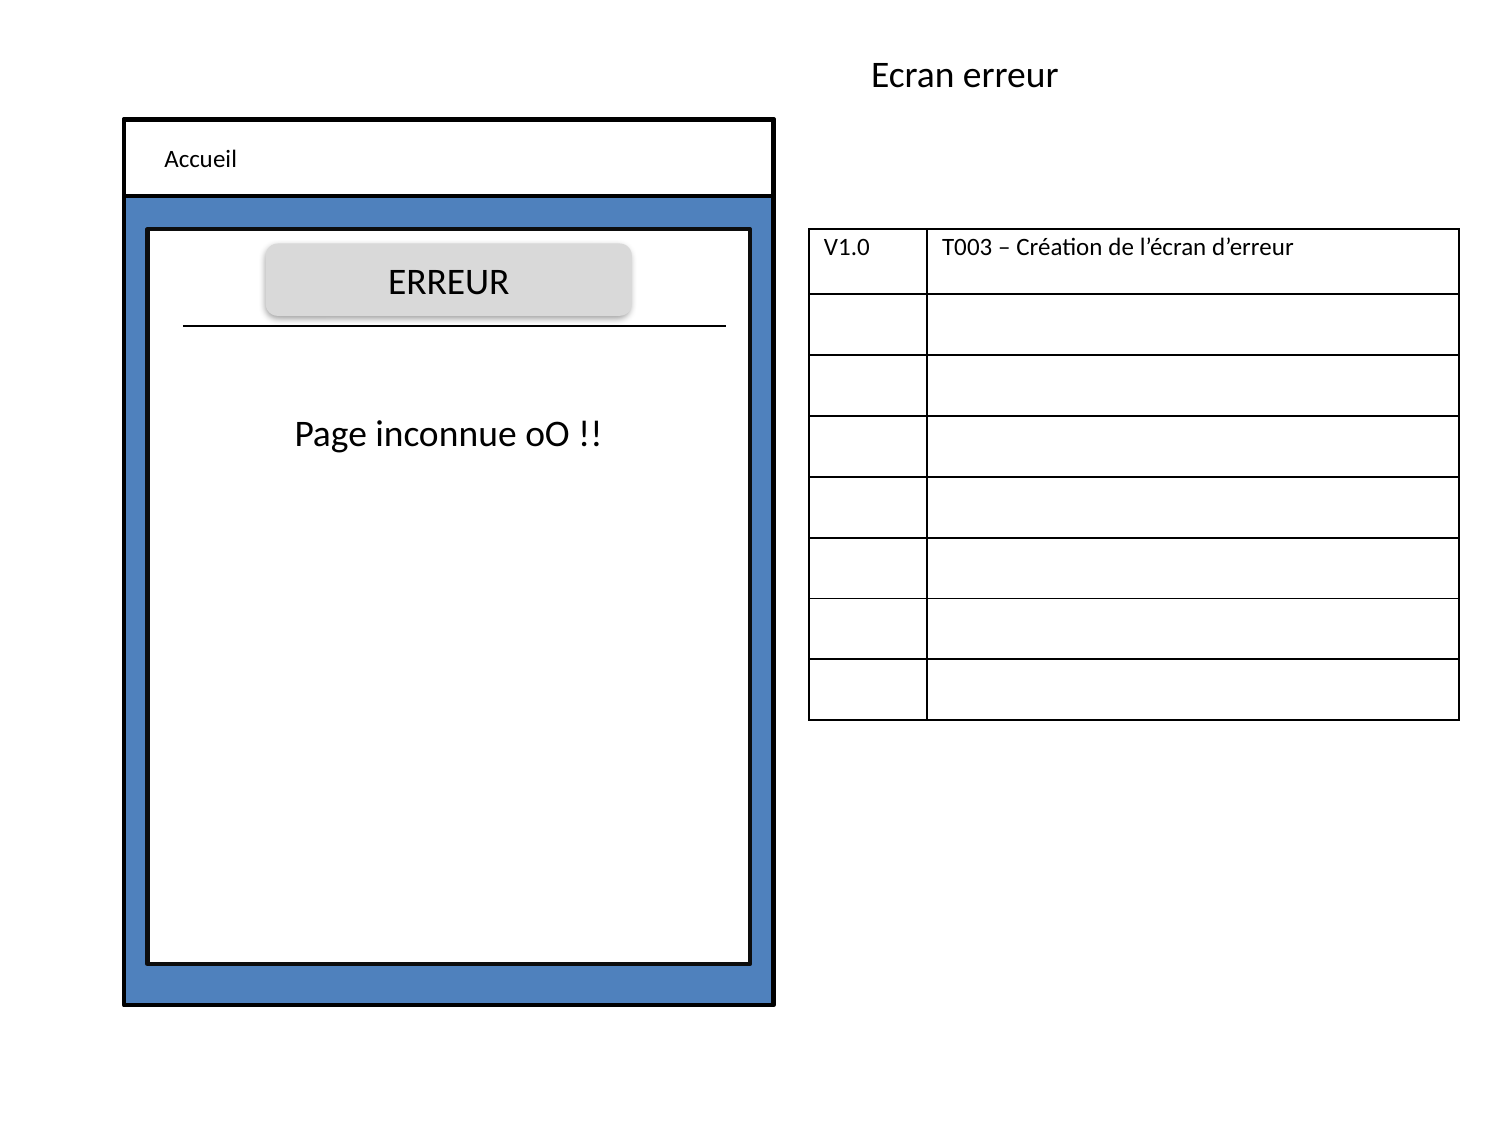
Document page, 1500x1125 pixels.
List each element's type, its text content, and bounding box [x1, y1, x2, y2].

table_cell [928, 478, 1458, 537]
table_cell [810, 356, 926, 415]
table_cell [810, 295, 926, 354]
table_header V1.0 [810, 230, 926, 293]
table_cell [928, 660, 1458, 719]
table_cell [810, 599, 926, 658]
table_cell [810, 539, 926, 598]
table_header T003 – Création de l’écran d’erreur [928, 230, 1458, 293]
table_cell [928, 356, 1458, 415]
table_cell [928, 599, 1458, 658]
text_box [123, 119, 774, 1006]
table_cell [810, 417, 926, 476]
table_cell [810, 478, 926, 537]
table_cell [928, 417, 1458, 476]
table_cell [810, 660, 926, 719]
table_cell [928, 539, 1458, 598]
table_cell [928, 295, 1458, 354]
text_box Ecran erreur [856, 42, 1317, 103]
